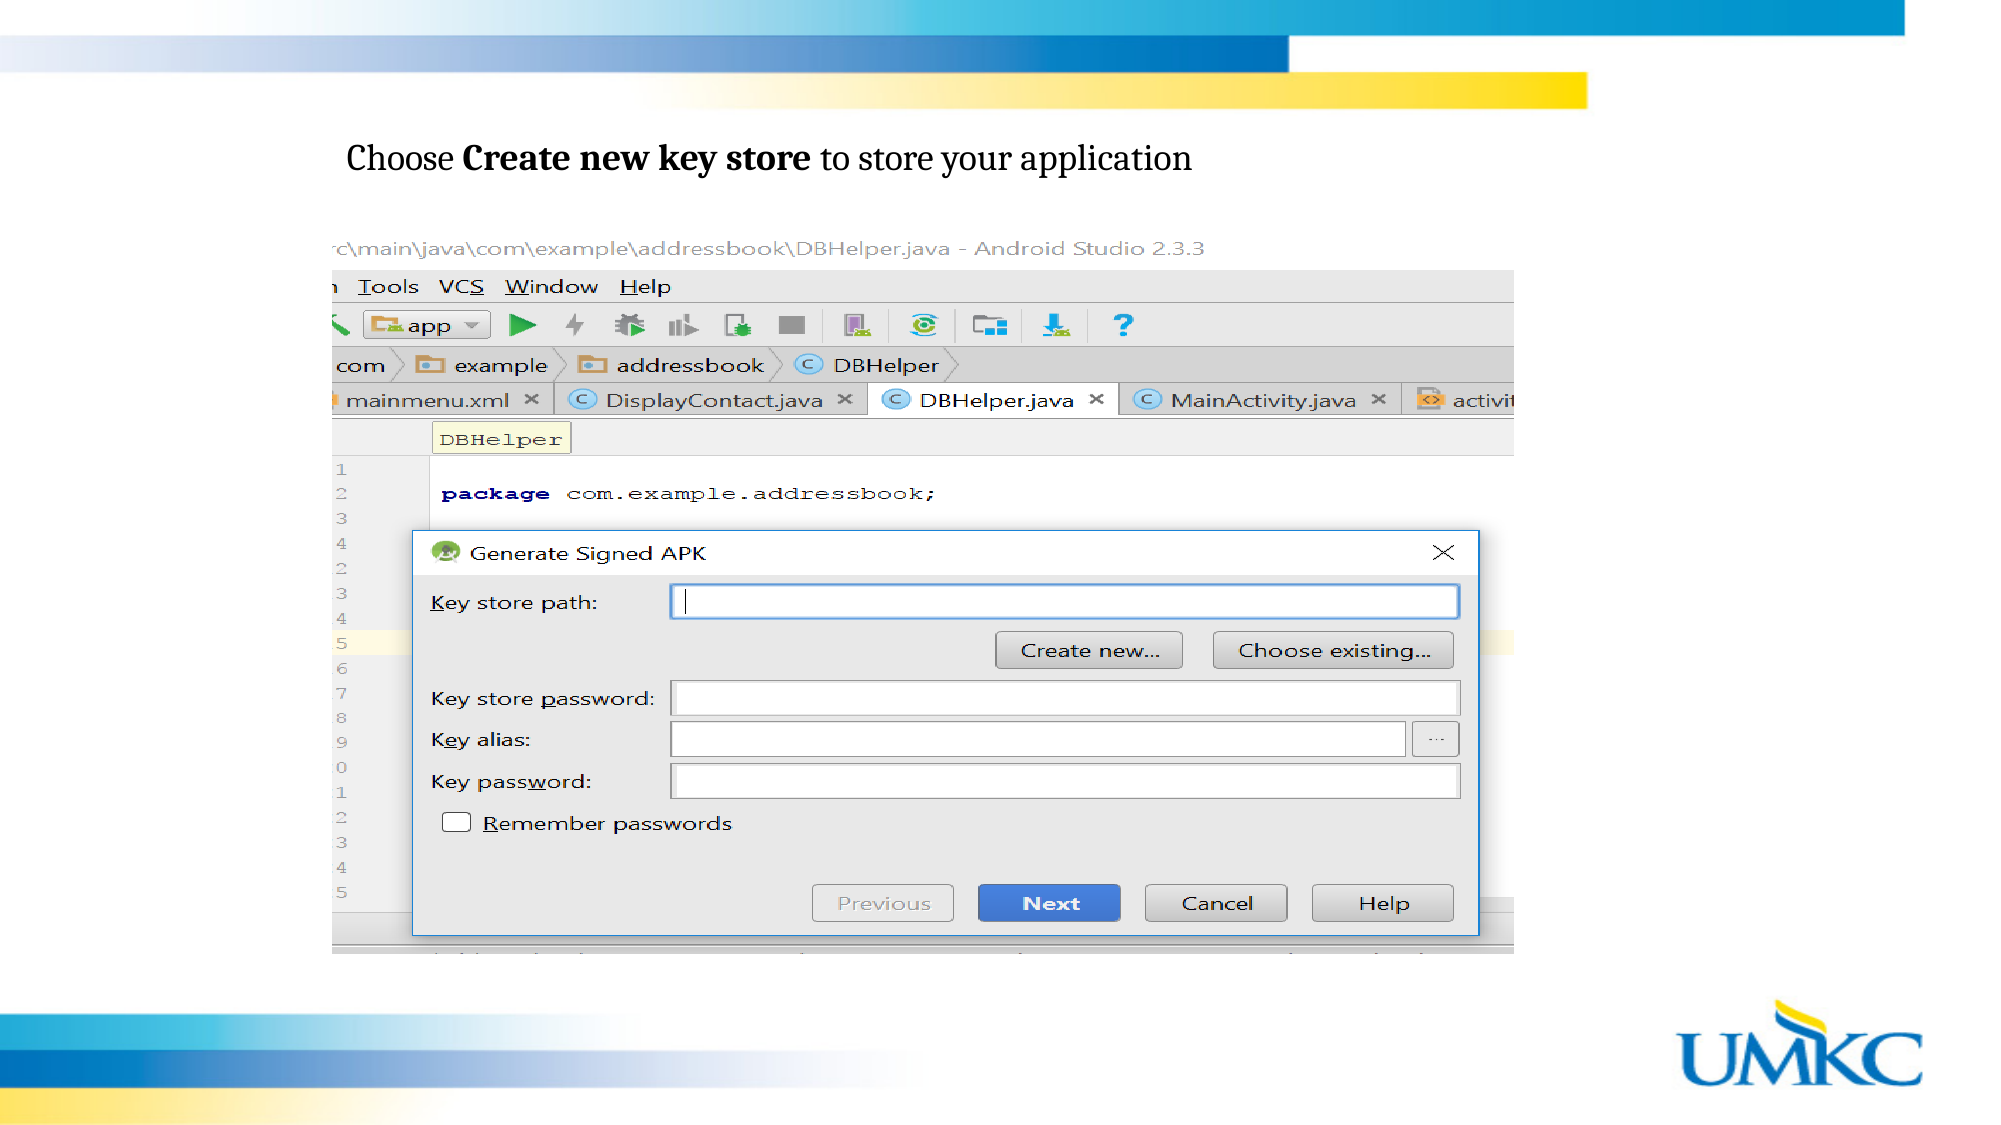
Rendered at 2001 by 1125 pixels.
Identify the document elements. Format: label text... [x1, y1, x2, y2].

picture [0, 0, 2001, 1125]
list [332, 238, 1514, 954]
text_box Choose Create new key store to store your application [332, 125, 1335, 186]
